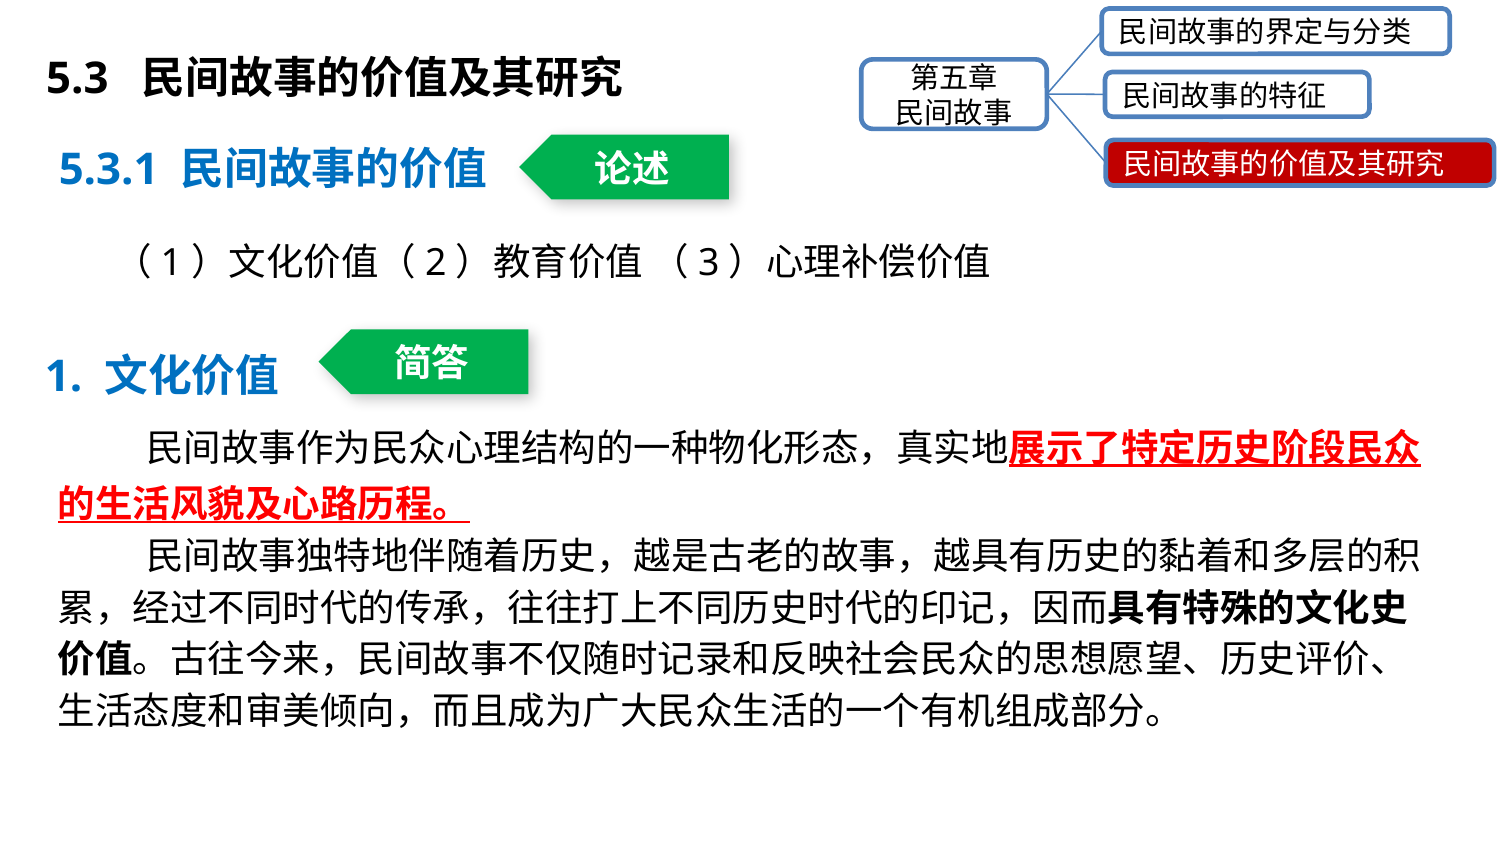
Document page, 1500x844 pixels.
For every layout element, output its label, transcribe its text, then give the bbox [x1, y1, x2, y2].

text_box 简答 [316, 327, 531, 397]
text_box 5.3.1 民间故事的价值 [47, 108, 499, 199]
text_box （1）文化价值（2）教育价值 （3）心理补偿价值 [46, 209, 1313, 289]
text_box 论述 [516, 132, 732, 202]
text_box 5.3 民间故事的价值及其研究 [34, 17, 635, 108]
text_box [860, 8, 1495, 186]
text_box 民间故事作为民众心理结构的一种物化形态，真实地展示了特定历史阶段民众的生活风貌及心路历程。 民间故事独特地伴随着历史，越是古老的故事，越具有历史的黏着和多层的积累，经过不同时代的传承，往往打上不同历史时代的印记，因而具有特殊的文化史价值。古往今来，民间故事不仅随时记录和反映社会民众的思想愿望、历史评价、生活态度和审美倾向，而且成为广大民众生活的一个有机组成部分。 [46, 407, 1437, 738]
text_box 1. 文化价值 [33, 316, 814, 407]
